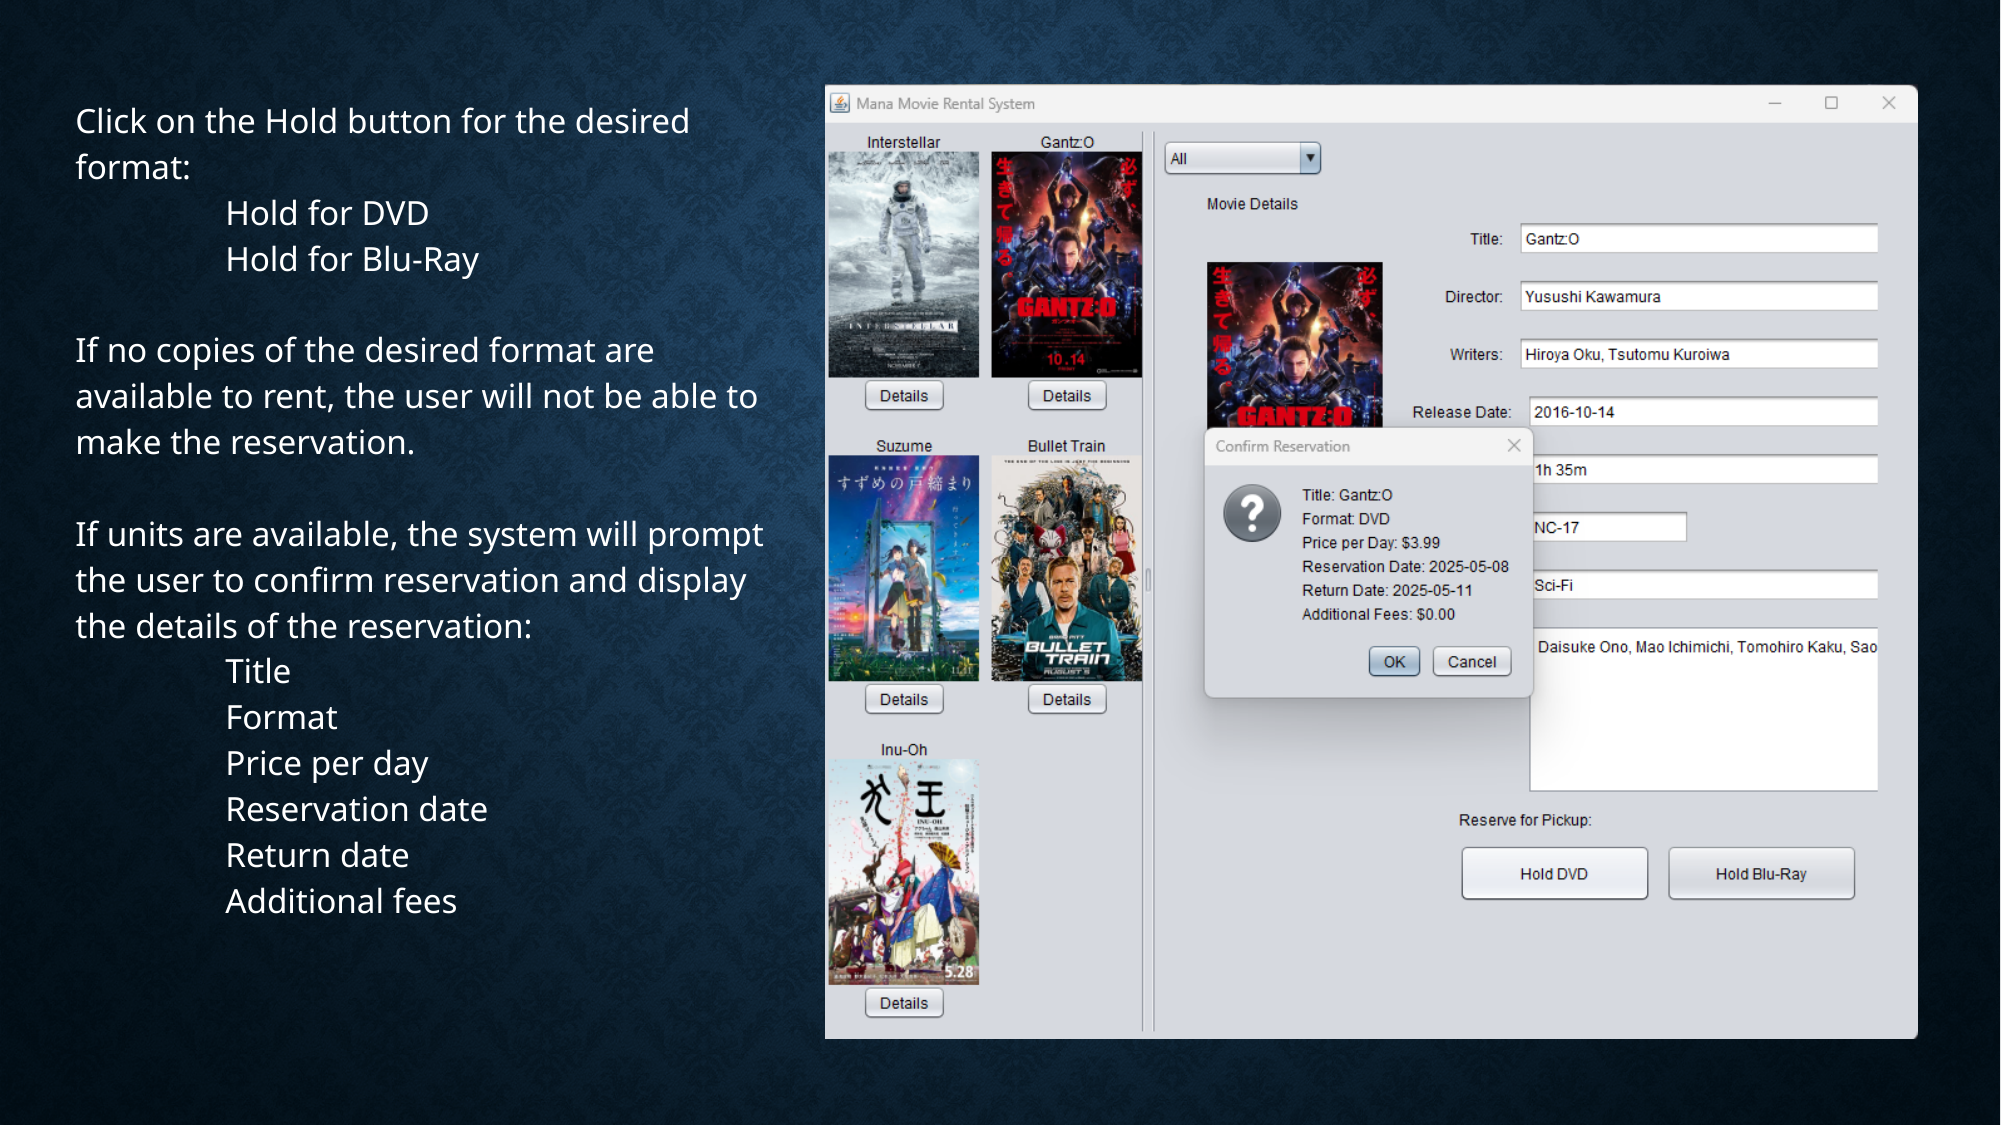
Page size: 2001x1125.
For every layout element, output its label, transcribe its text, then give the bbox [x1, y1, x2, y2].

picture [824, 84, 1919, 1039]
text_box Click on the Hold button for the desired format: Hold for DVD Hold for Blu-Ray If no copies of the desired format are available to rent, the user will not be able to make the reservation. If units are available, the system will prompt the user to confirm reservation and display the details of the reservation: Title Format Price per day Reservation date Return date Additional fees [60, 86, 792, 974]
